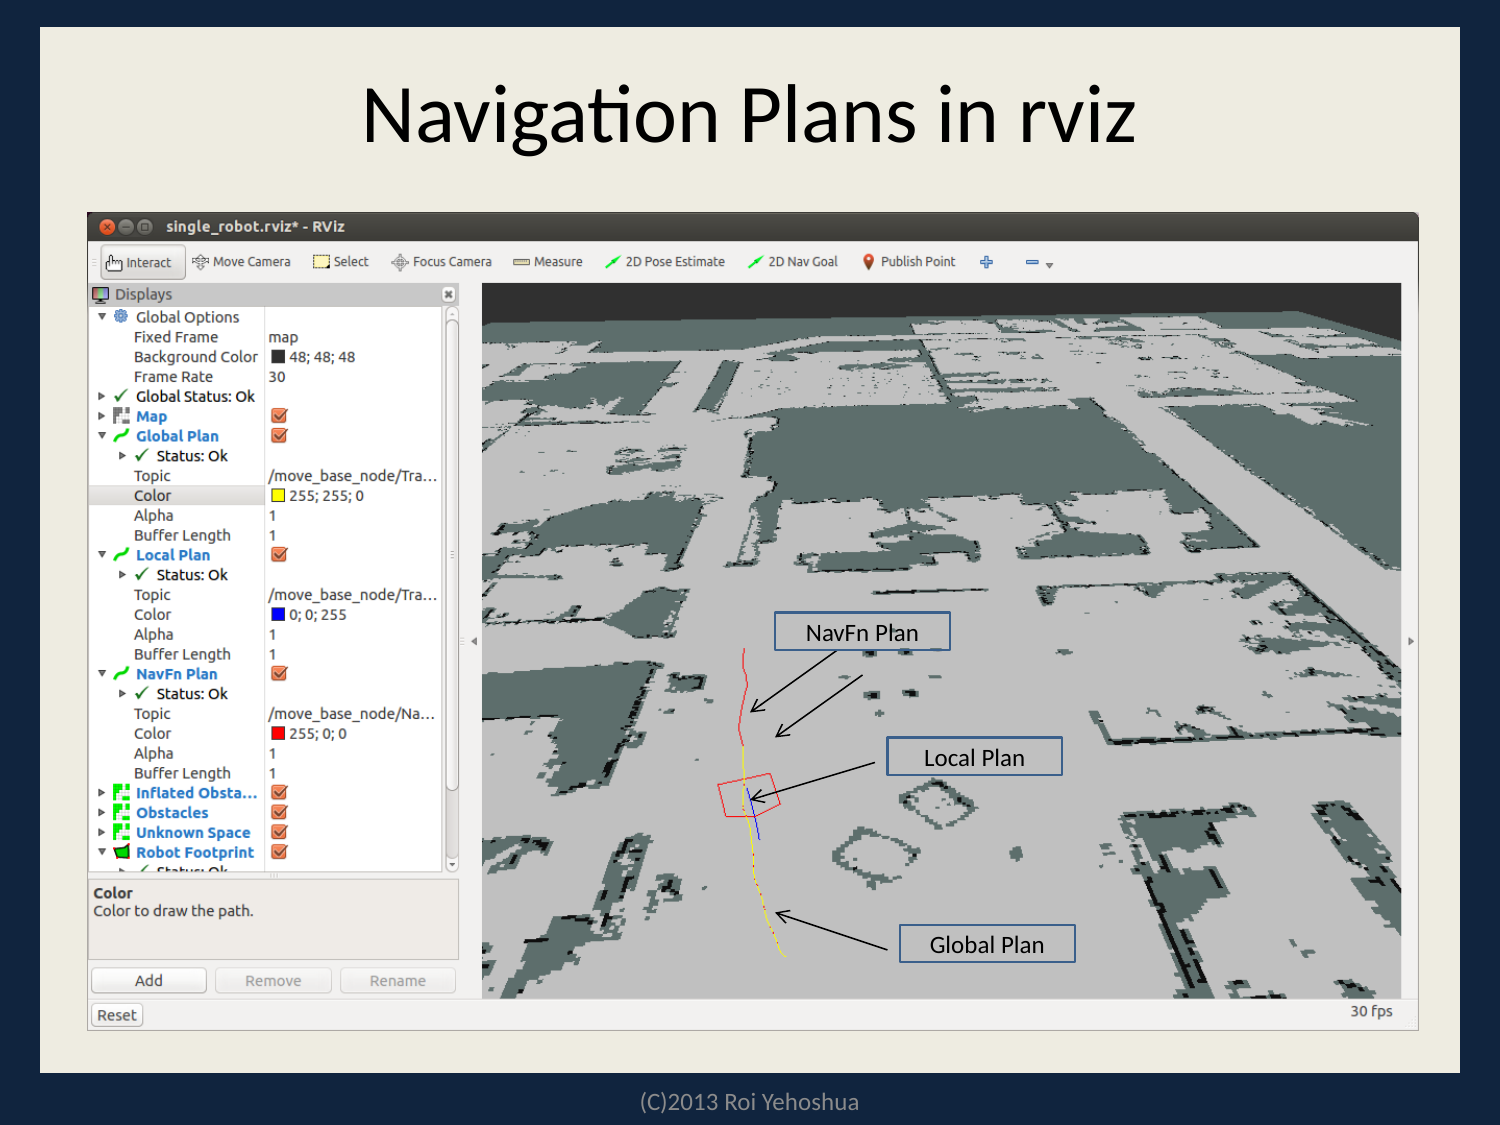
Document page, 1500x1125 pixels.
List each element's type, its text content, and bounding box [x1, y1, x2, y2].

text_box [774, 912, 888, 951]
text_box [749, 649, 838, 713]
title Navigation Plans in rviz [37, 31, 1463, 188]
footer (C)2013 Roi Yehoshua [512, 1074, 988, 1125]
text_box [749, 762, 876, 801]
picture [87, 212, 1420, 1031]
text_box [774, 674, 863, 738]
